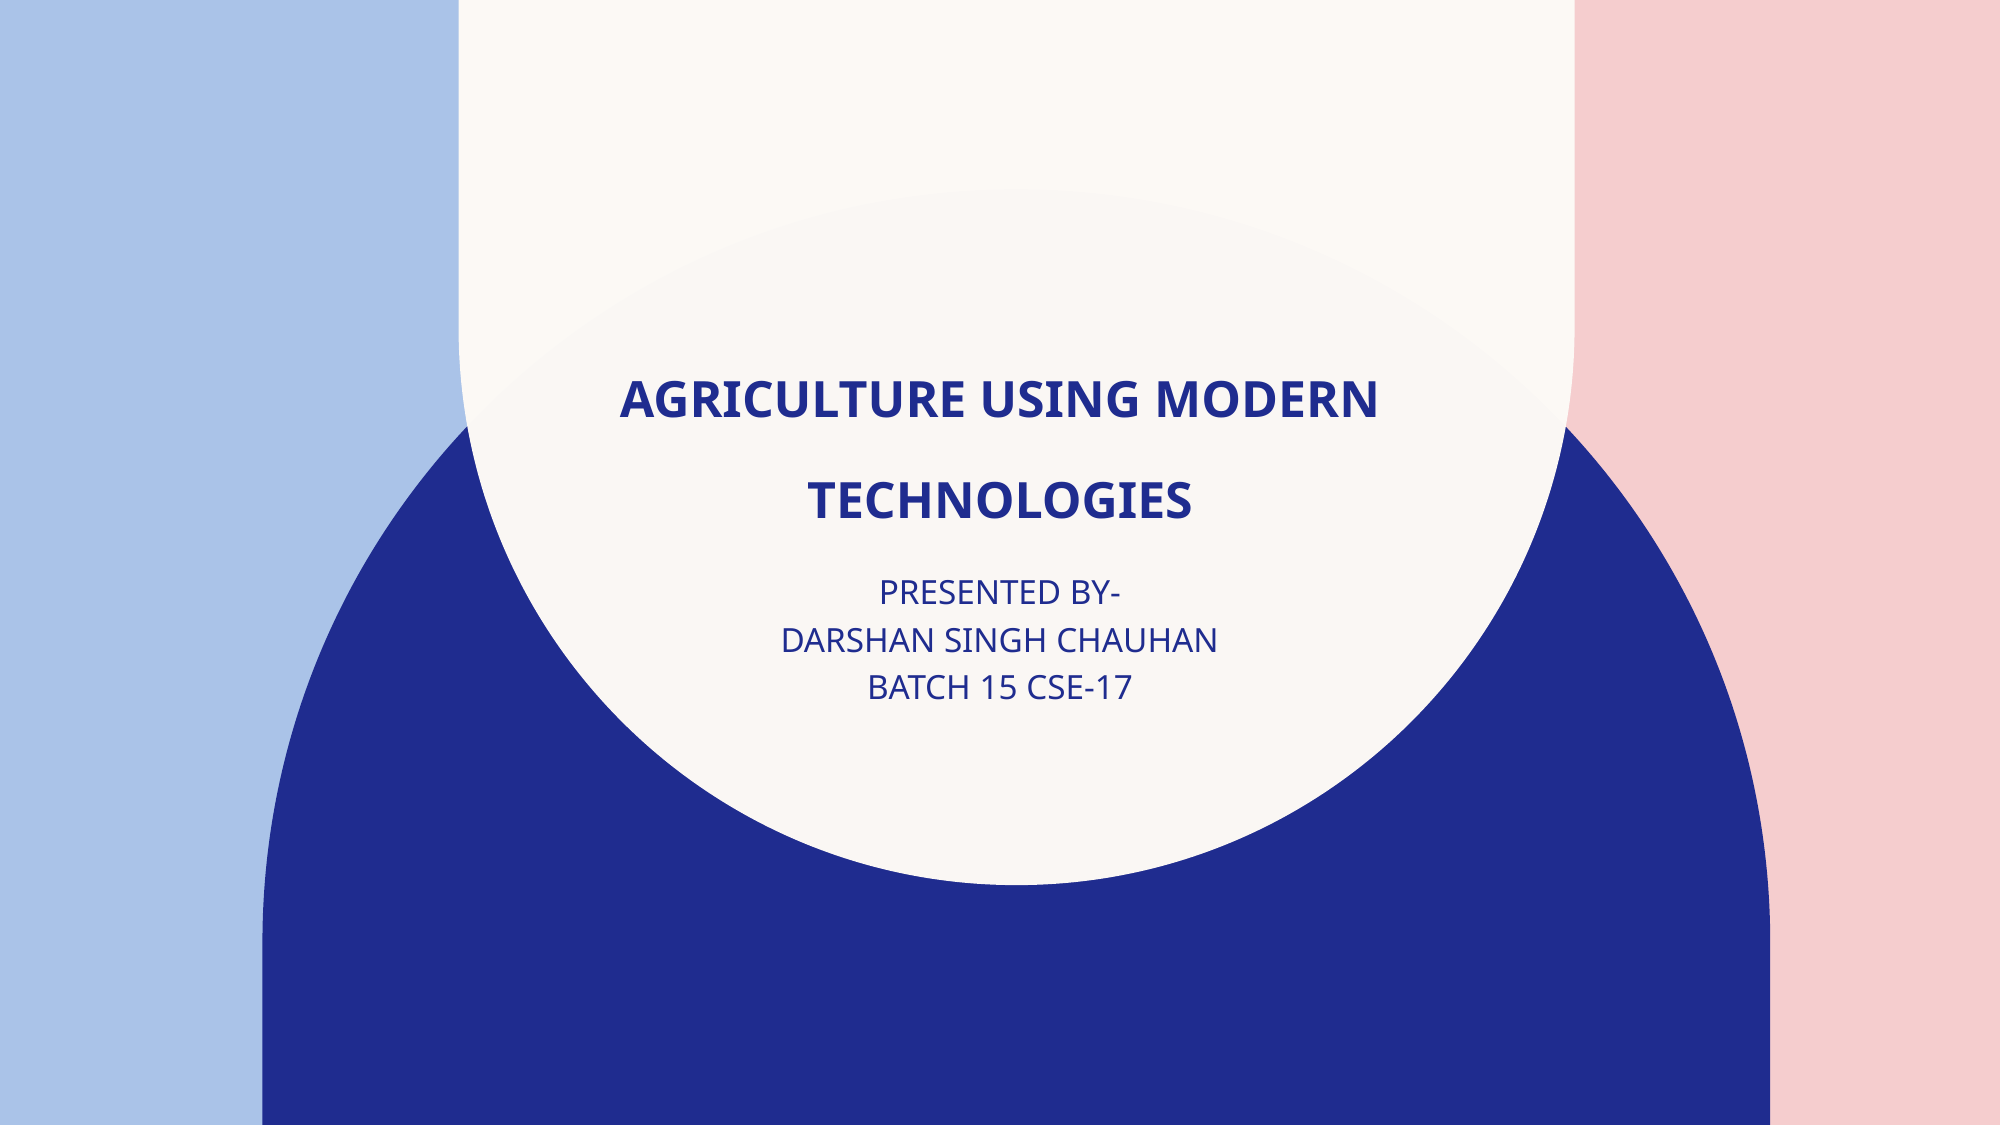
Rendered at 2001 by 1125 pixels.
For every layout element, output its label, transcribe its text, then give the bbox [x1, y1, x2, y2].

title AGRICULTURE USING MODERN TECHNOLOGIES [558, 325, 1442, 527]
subtitle PRESENTED BY- DARSHAN SINGH CHAUHAN BATCH 15 CSE-17 [713, 571, 1287, 716]
